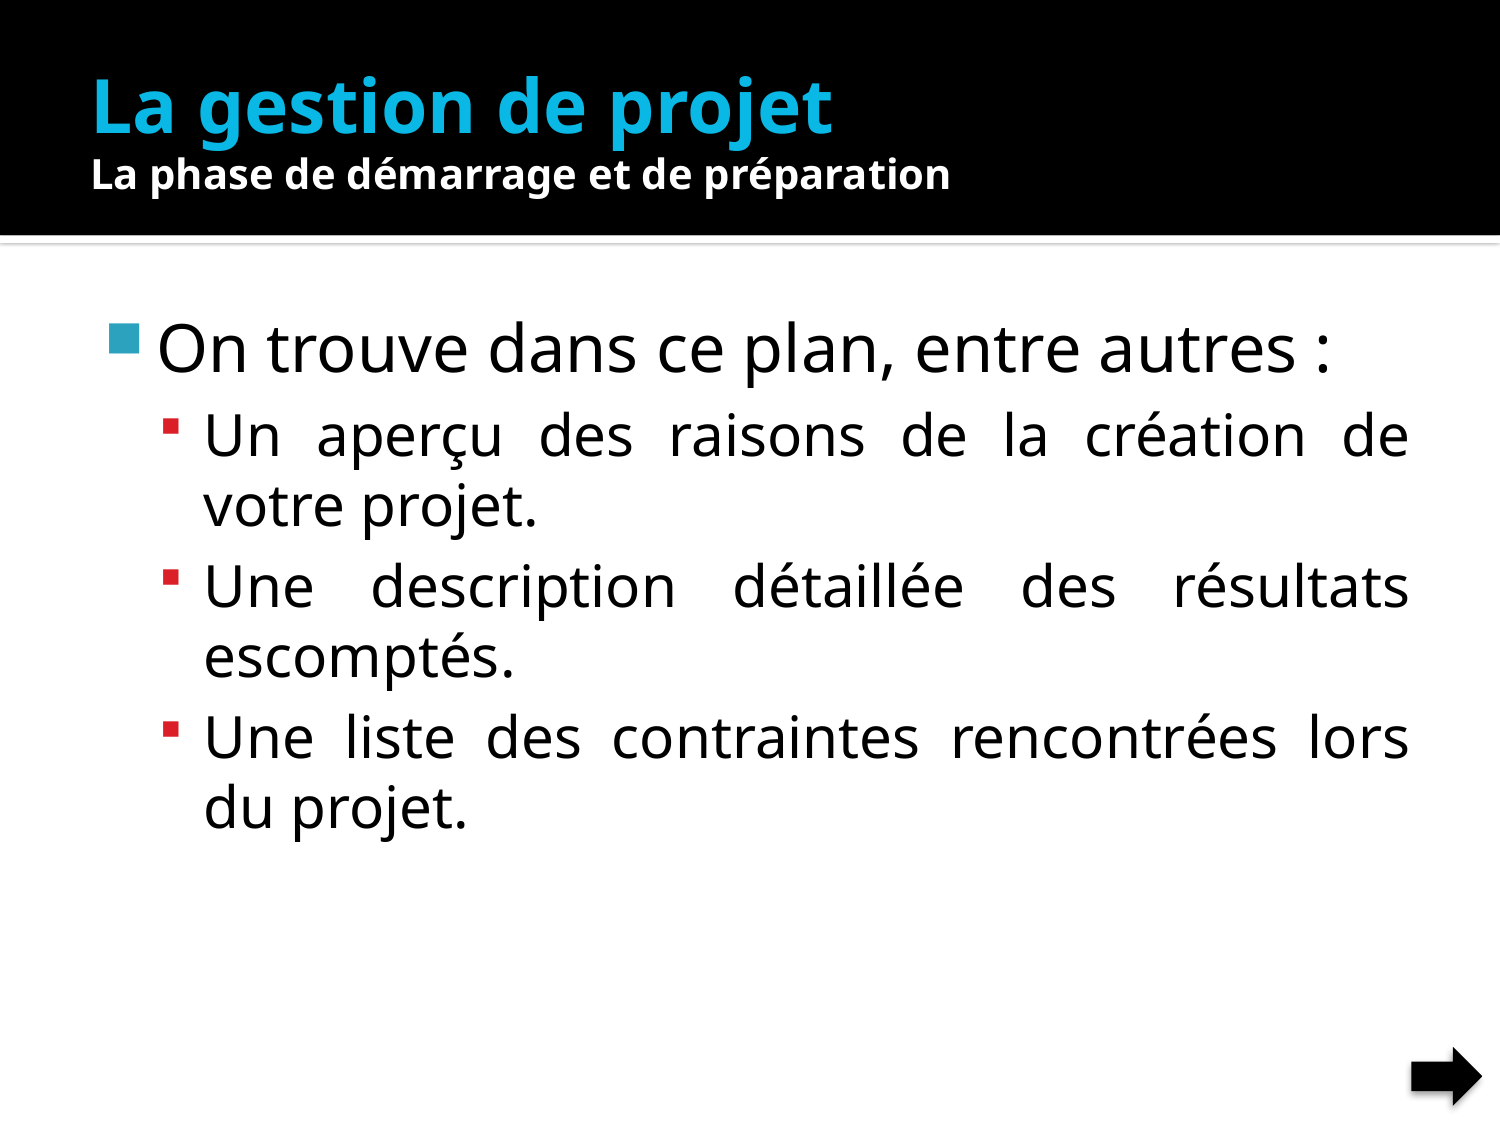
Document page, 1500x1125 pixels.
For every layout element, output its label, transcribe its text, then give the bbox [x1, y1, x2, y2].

text_box [1411, 1046, 1483, 1106]
list On trouve dans ce plan, entre autres : Un aperçu des raisons de la création de votre projet. Une description détaillée des résultats escomptés. Une liste des contraintes rencontrées lors du projet. [75, 291, 1425, 1050]
title La gestion de projet La phase de démarrage et de préparation [75, 25, 1425, 231]
